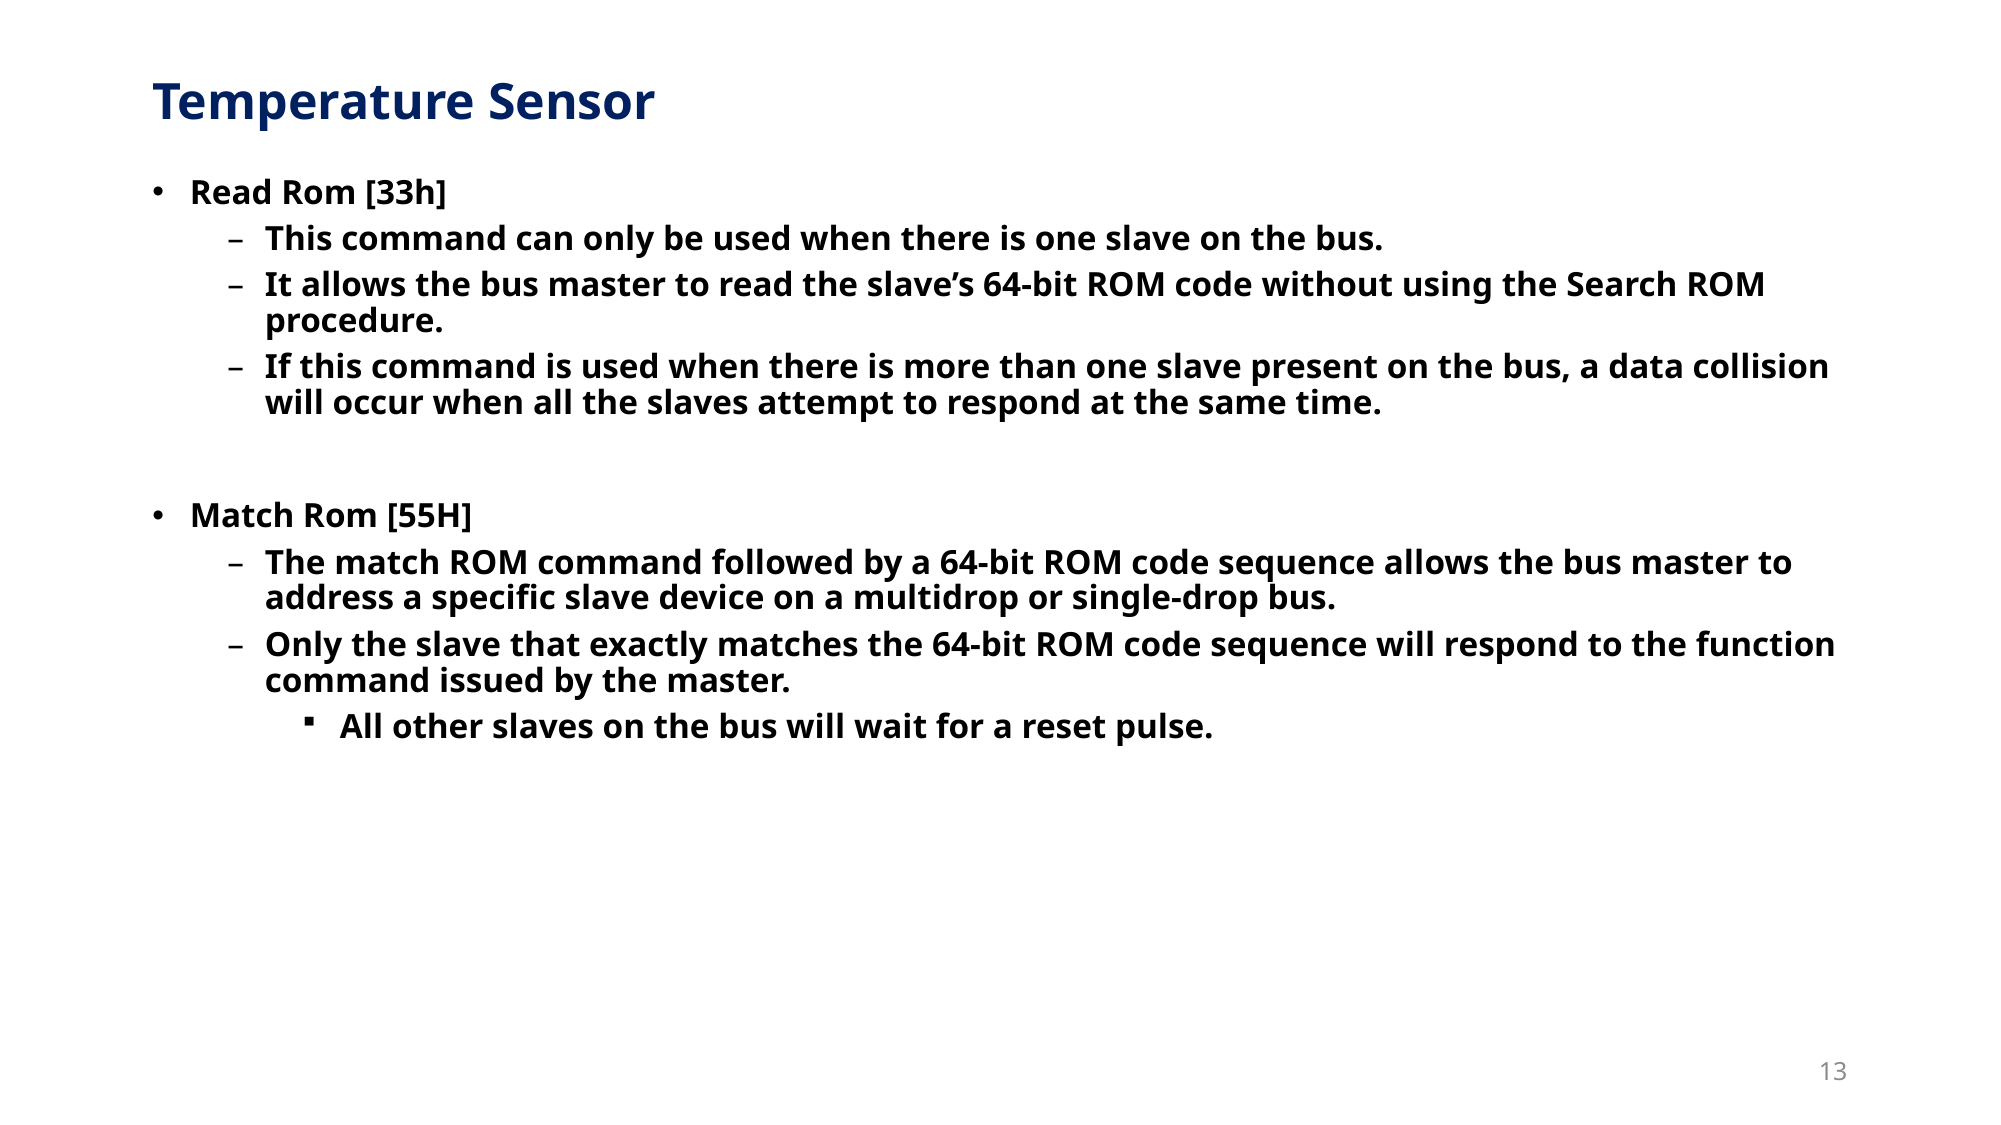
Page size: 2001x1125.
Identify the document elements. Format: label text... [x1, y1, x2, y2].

slide_number 13 [1412, 1042, 1863, 1103]
title Temperature Sensor [137, 67, 1863, 139]
list Read Rom [33h] This command can only be used when there is one slave on the bus. It allows the bus master to read the slave’s 64-bit ROM code without using the Search ROM procedure. If this command is used when there is more than one slave present on the bus, a data collision will occur when all the slaves attempt to respond at the same time. Match Rom [55H] The match ROM command followed by a 64-bit ROM code sequence allows the bus master to address a specific slave device on a multidrop or single-drop bus. Only the slave that exactly matches the 64-bit ROM code sequence will respond to the function command issued by the master. All other slaves on the bus will wait for a reset pulse. [137, 167, 1863, 1014]
